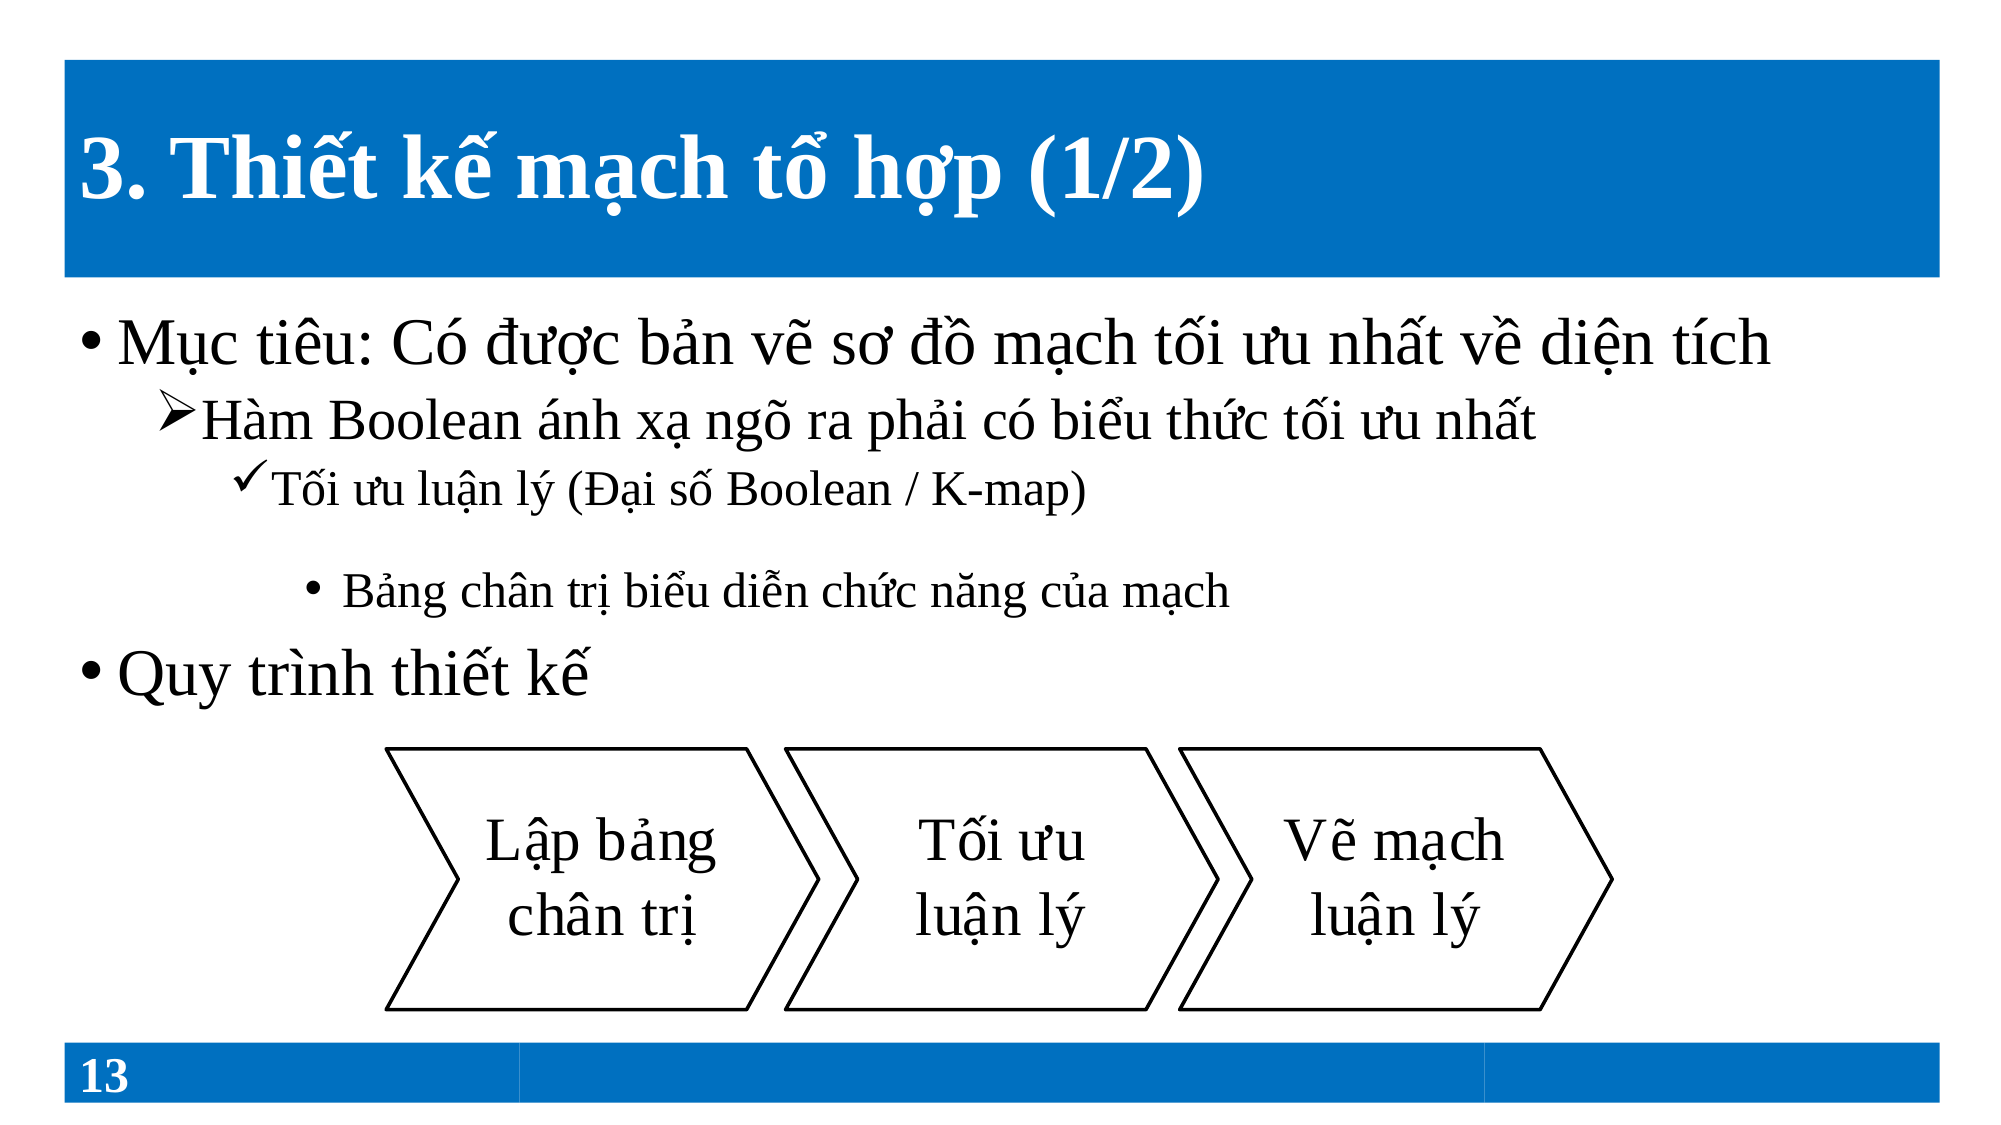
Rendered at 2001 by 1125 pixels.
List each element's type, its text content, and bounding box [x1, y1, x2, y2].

list Mục tiêu: Có được bản vẽ sơ đồ mạch tối ưu nhất về diện tích Hàm Boolean ánh xạ ngõ ra phải có biểu thức tối ưu nhất Tối ưu luận lý (Đại số Boolean / K-map) Bảng chân trị biểu diễn chức năng của mạch Quy trình thiết kế [64, 299, 1940, 1014]
slide_number 13 [64, 1042, 520, 1103]
picture [378, 741, 1616, 1014]
title 3. Thiết kế mạch tổ hợp (1/2) [64, 59, 1940, 278]
